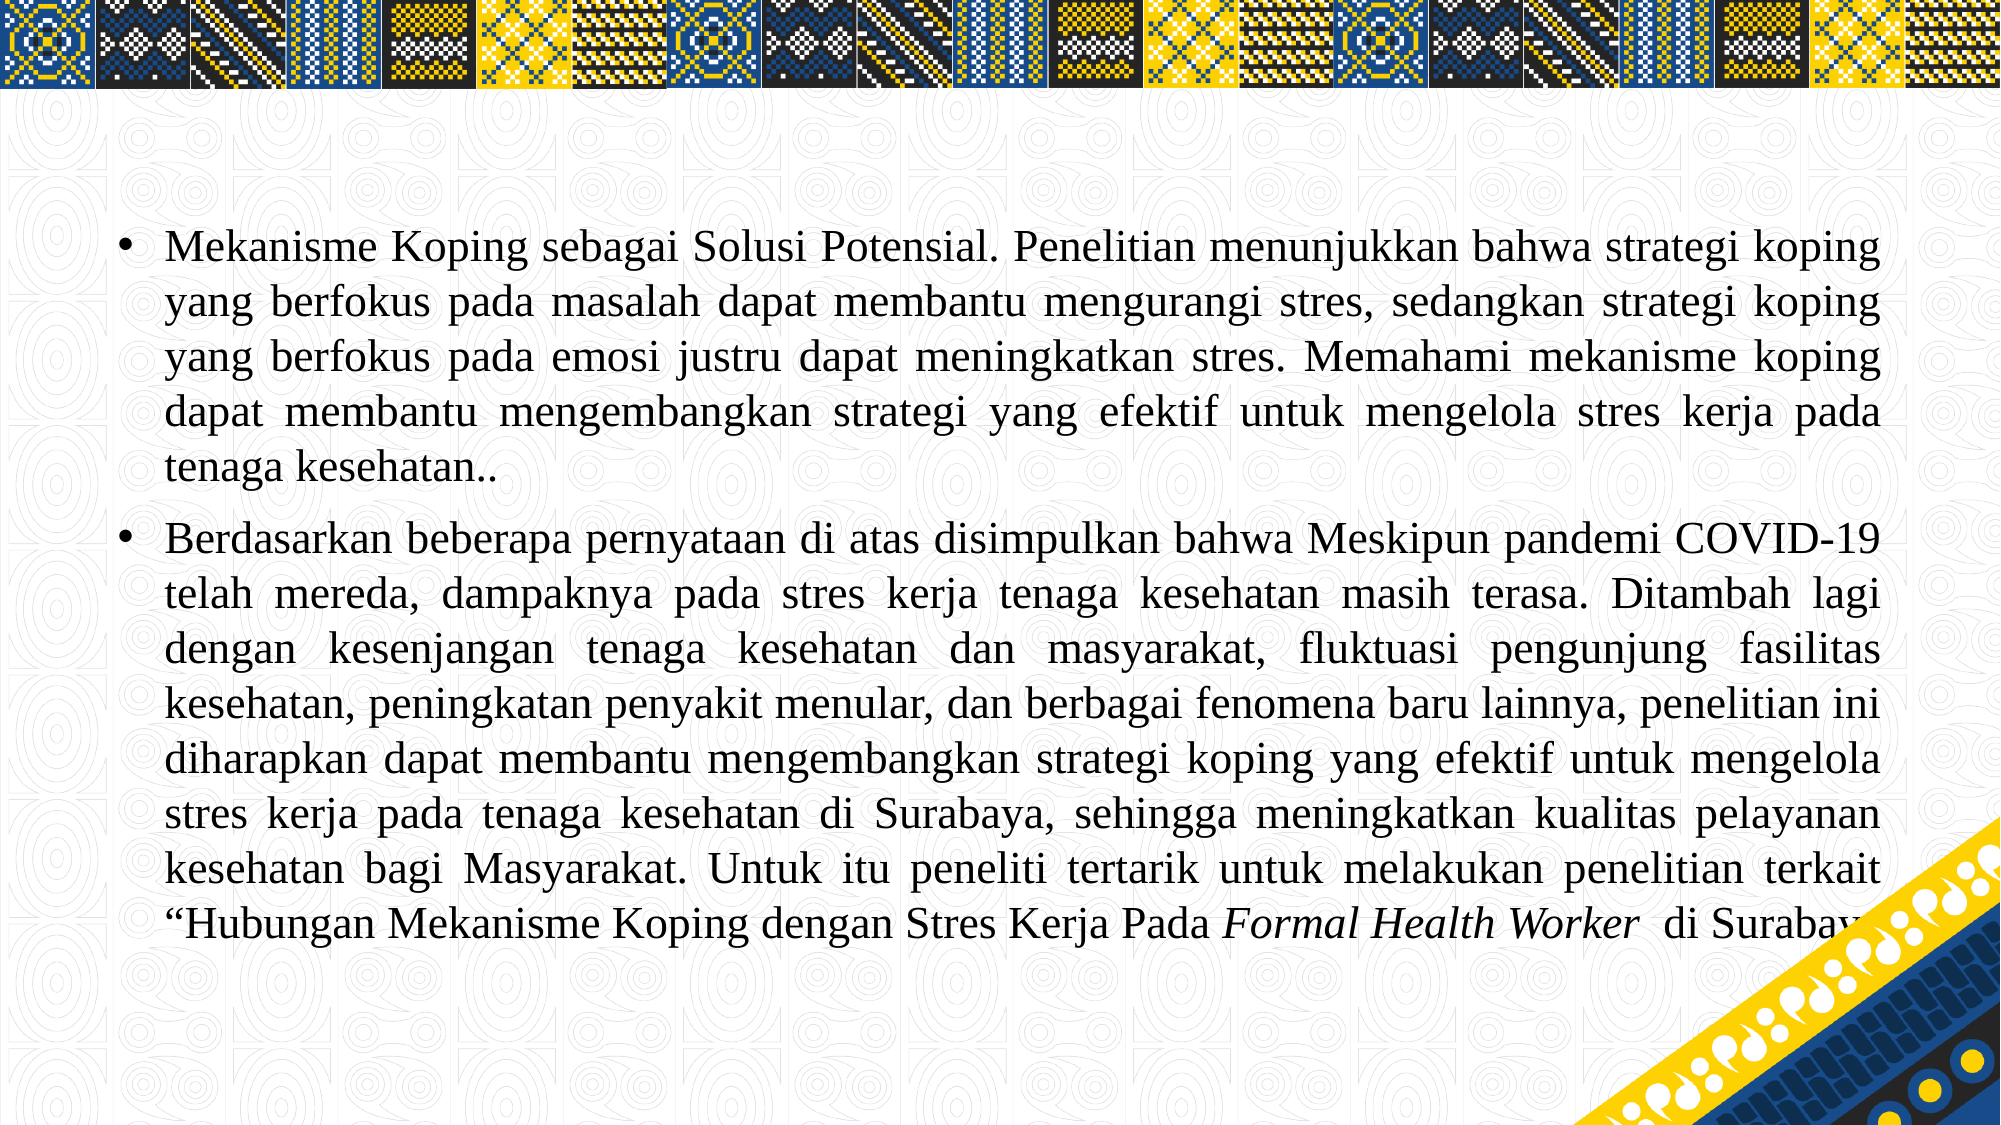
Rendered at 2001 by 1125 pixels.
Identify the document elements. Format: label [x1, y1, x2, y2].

text_box [0, 90, 2000, 1125]
text_box [0, 0, 2000, 90]
picture [1563, 816, 2000, 1125]
